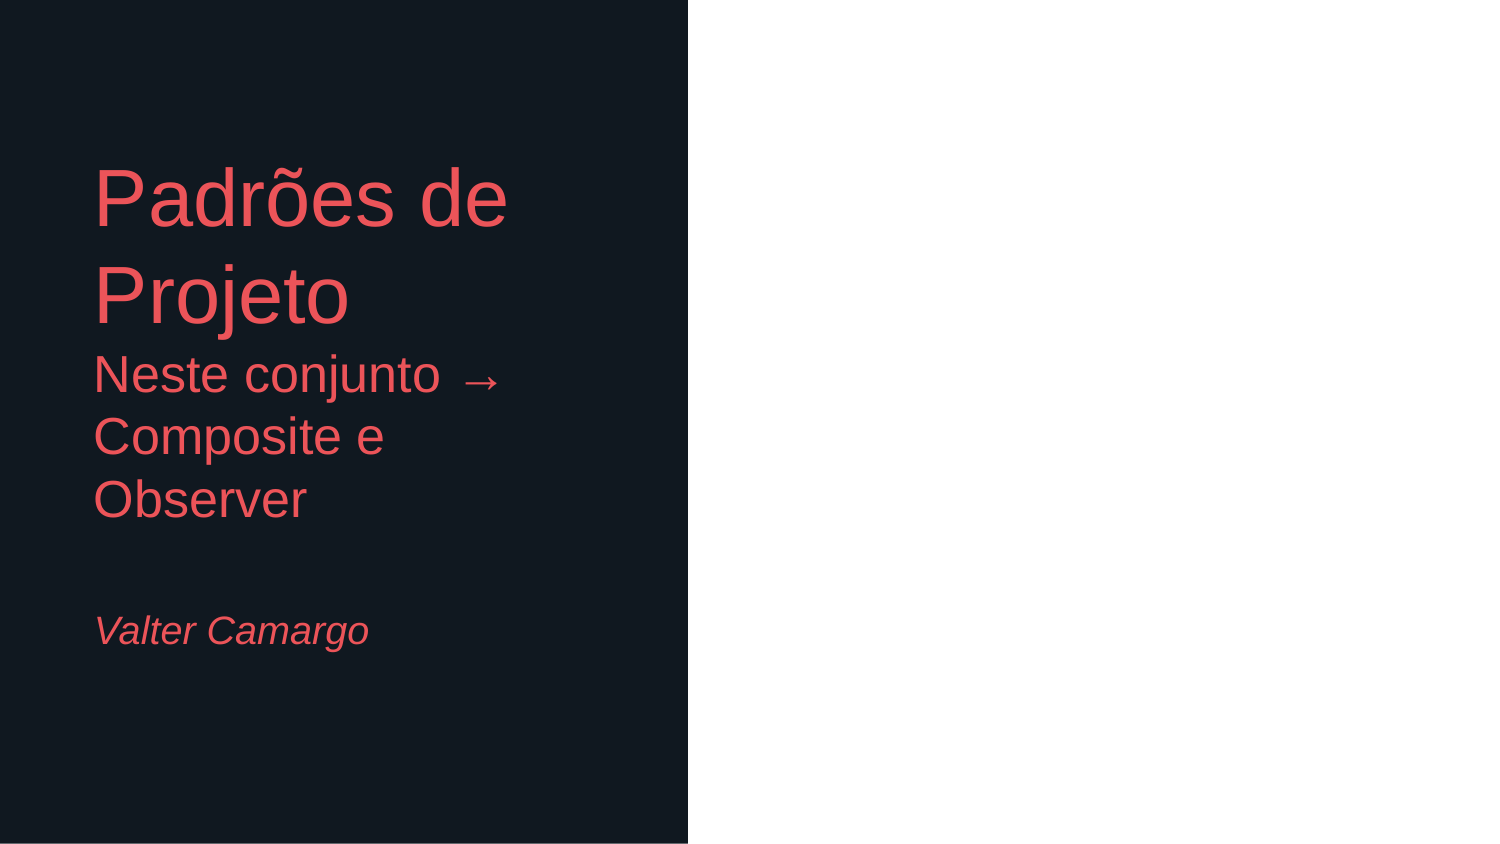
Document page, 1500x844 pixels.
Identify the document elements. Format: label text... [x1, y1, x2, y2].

text_box Padrões de Projeto Neste conjunto → Composite e Observer Valter Camargo [79, 130, 628, 668]
text_box [0, 0, 688, 844]
